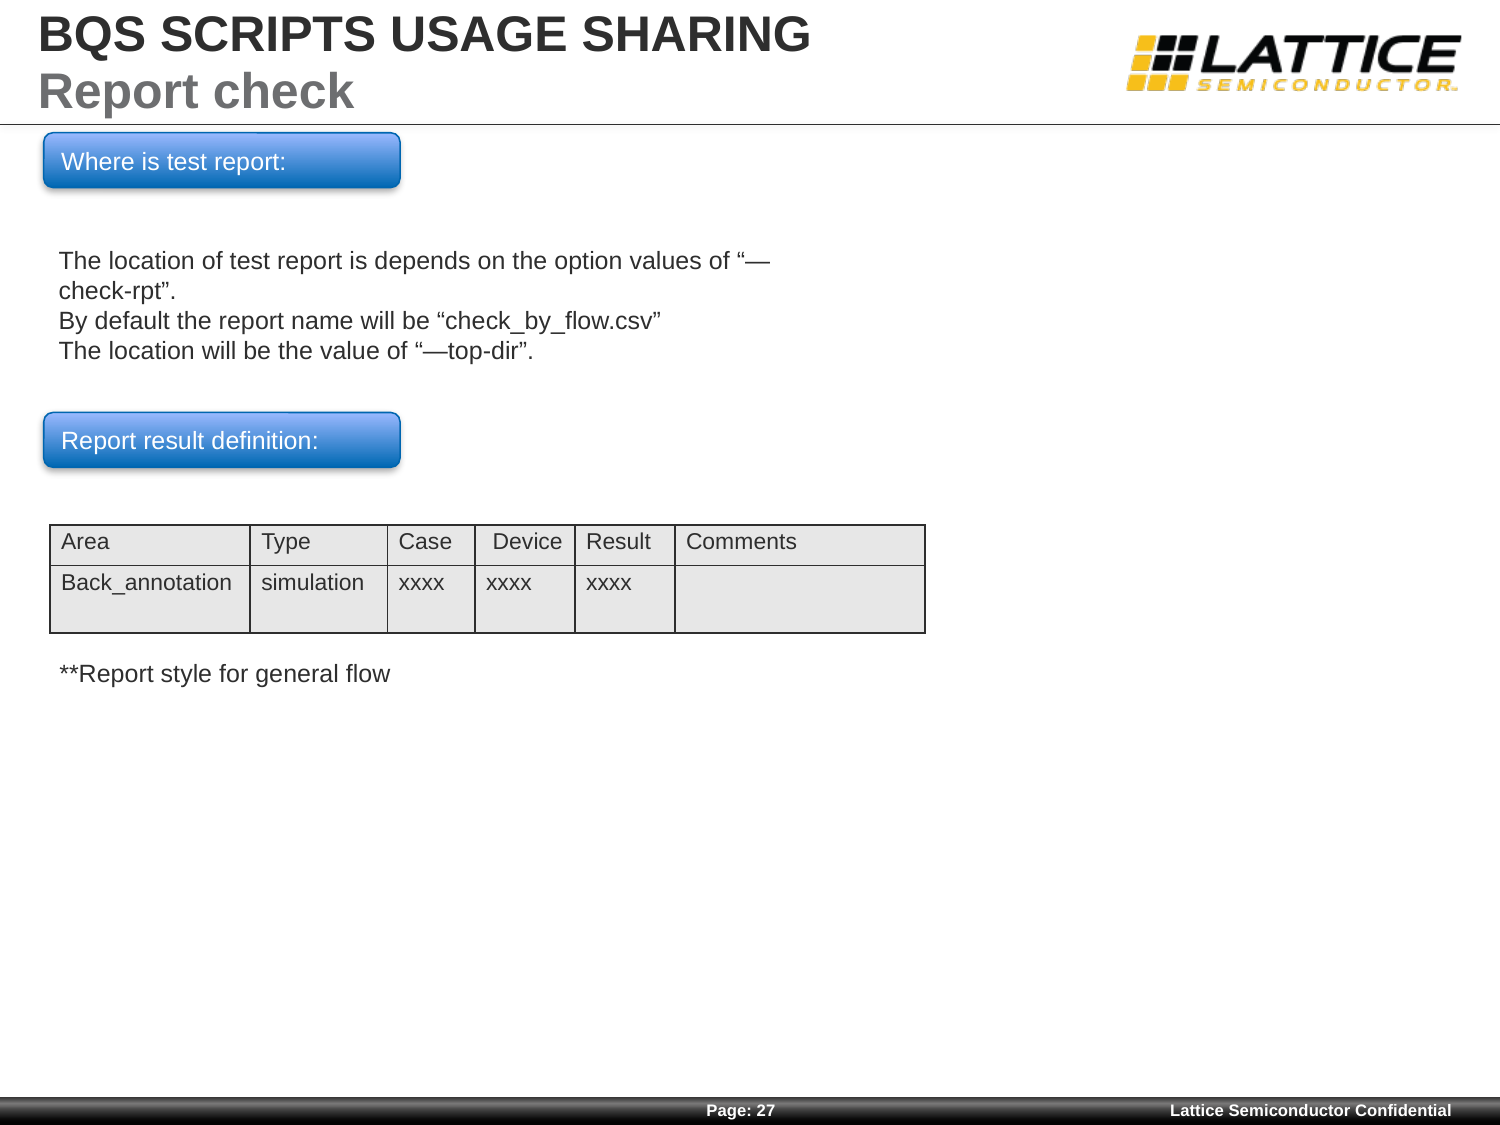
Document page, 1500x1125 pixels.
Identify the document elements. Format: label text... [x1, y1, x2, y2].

text_box The location of test report is depends on the option values of “—check-rpt”. By default the report name will be “check_by_flow.csv” The location will be the value of “—top-dir”. [43, 237, 794, 372]
text_box Where is test report: [42, 131, 401, 189]
table_cell simulation [251, 566, 387, 632]
table_cell xxxx [388, 566, 474, 632]
table_cell xxxx [476, 566, 574, 632]
picture [1112, 4, 1500, 125]
table_header Type [251, 526, 387, 565]
text_box Report result definition: [42, 411, 401, 469]
table_header Area [51, 526, 249, 565]
title BQS SCRIPTS USAGE SHARING [22, 4, 960, 61]
table_header Result [576, 526, 674, 565]
table_header Case [388, 526, 474, 565]
list Report check [22, 61, 960, 125]
text_box **Report style for general flow [44, 650, 407, 695]
table_header Device [476, 526, 574, 565]
table_cell [676, 566, 924, 632]
table_cell Back_annotation [51, 566, 249, 632]
table_header Comments [676, 526, 924, 565]
picture [0, 1097, 1500, 1125]
table_cell xxxx [576, 566, 674, 632]
